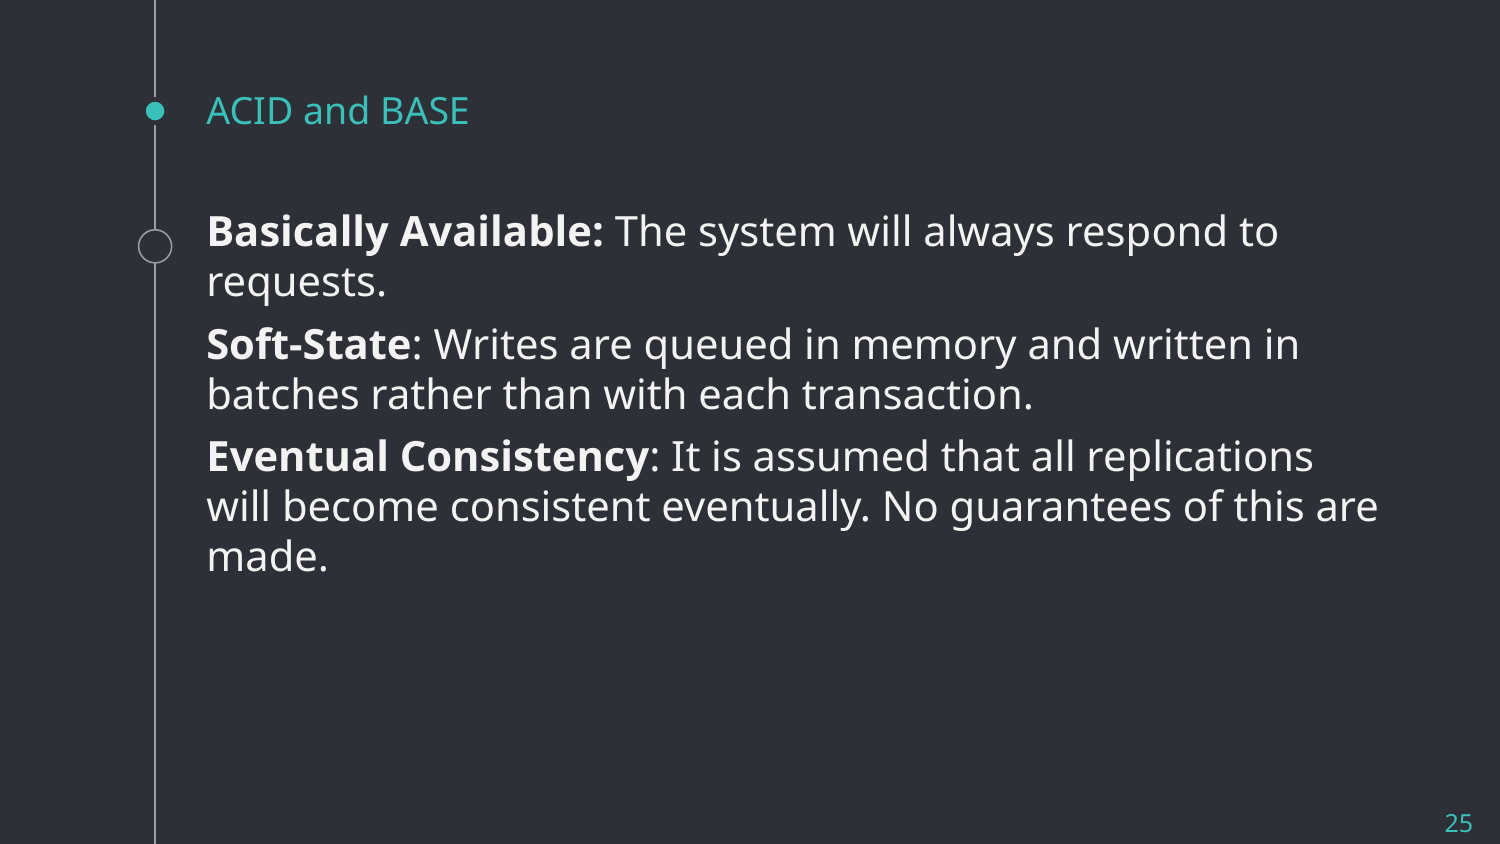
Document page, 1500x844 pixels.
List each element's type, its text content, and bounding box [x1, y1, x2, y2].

slide_number 25 [1398, 792, 1489, 844]
title ACID and BASE [191, 90, 1317, 147]
list Basically Available: The system will always respond to requests. Soft-State: Writes are queued in memory and written in batches rather than with each transaction. Eventual Consistency: It is assumed that all replications will become consistent eventually. No guarantees of this are made. [191, 189, 1399, 802]
